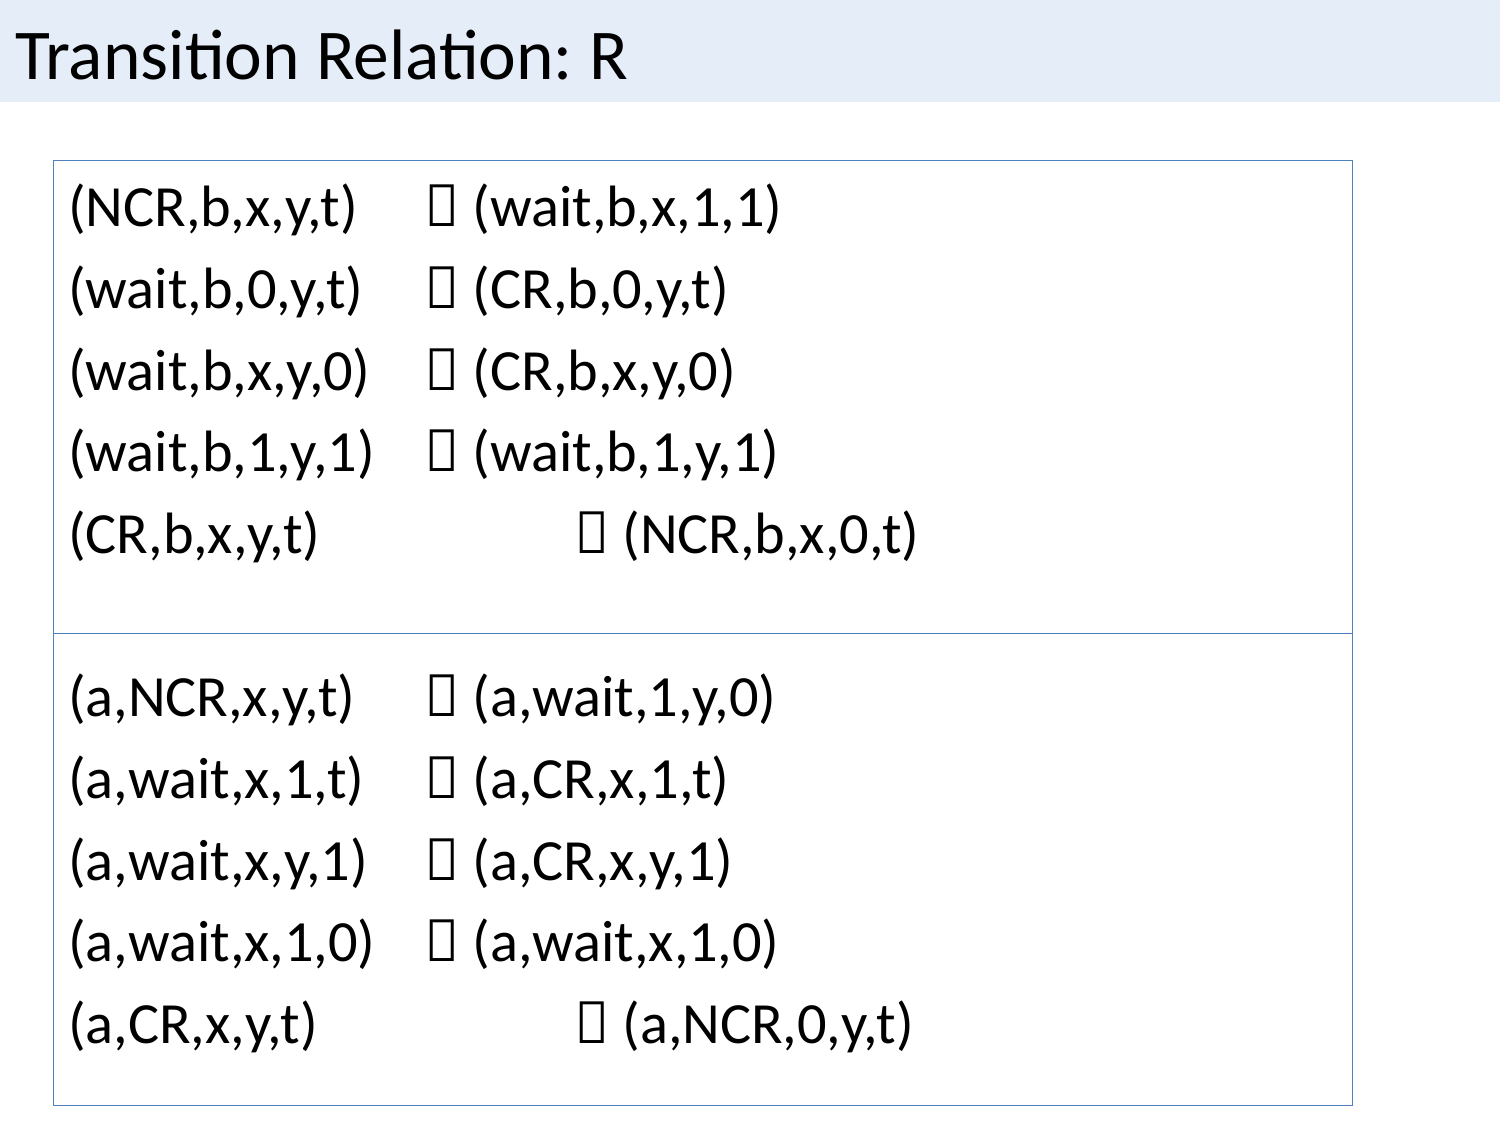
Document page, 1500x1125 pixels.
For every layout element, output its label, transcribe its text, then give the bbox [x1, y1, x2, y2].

list (NCR,b,x,y,t)  (wait,b,x,1,1) (wait,b,0,y,t)  (CR,b,0,y,t) (wait,b,x,y,0)  (CR,b,x,y,0) (wait,b,1,y,1)  (wait,b,1,y,1) (CR,b,x,y,t)  (NCR,b,x,0,t) (a,NCR,x,y,t)  (a,wait,1,y,0) (a,wait,x,1,t)  (a,CR,x,1,t) (a,wait,x,y,1)  (a,CR,x,y,1) (a,wait,x,1,0)  (a,wait,x,1,0) (a,CR,x,y,t)  (a,NCR,0,y,t) [53, 639, 1353, 1106]
list (NCR,b,x,y,t)  (wait,b,x,1,1) (wait,b,0,y,t)  (CR,b,0,y,t) (wait,b,x,y,0)  (CR,b,x,y,0) (wait,b,1,y,1)  (wait,b,1,y,1) (CR,b,x,y,t)  (NCR,b,x,0,t) (a,NCR,x,y,t)  (a,wait,1,y,0) (a,wait,x,1,t)  (a,CR,x,1,t) (a,wait,x,y,1)  (a,CR,x,y,1) (a,wait,x,1,0)  (a,wait,x,1,0) (a,CR,x,y,t)  (a,NCR,0,y,t) [53, 160, 1353, 632]
title Transition Relation: R [0, 0, 1500, 102]
